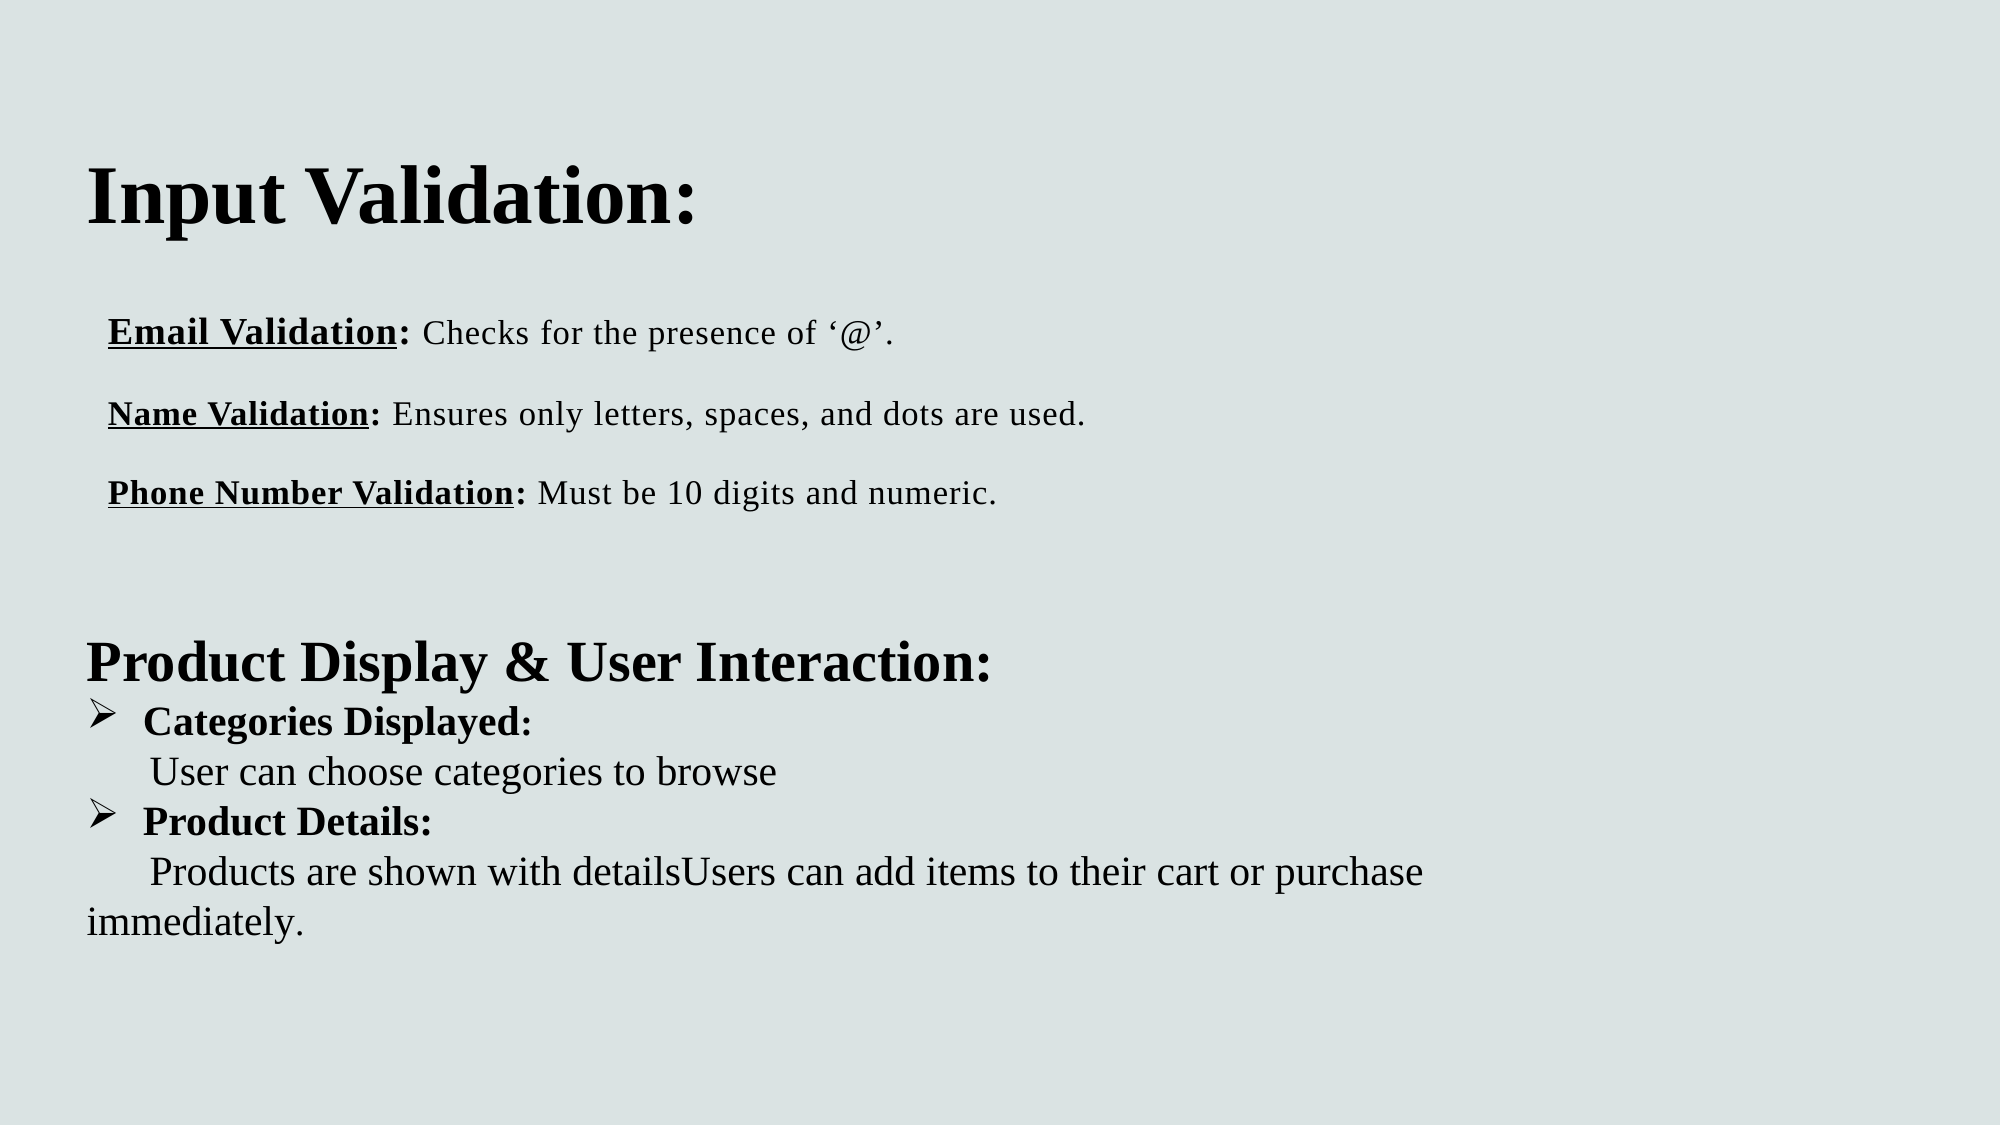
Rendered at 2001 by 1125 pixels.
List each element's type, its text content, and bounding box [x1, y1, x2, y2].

list Email Validation: Checks for the presence of ‘@’. Name Validation: Ensures only letters, spaces, and dots are used. Phone Number Validation: Must be 10 digits and numeric. [92, 276, 1769, 602]
text_box Product Display & User Interaction: Categories Displayed: User can choose categories to browse Product Details: Products are shown with detailsUsers can add items to their cart or purchase immediately. [71, 616, 1463, 951]
title Input Validation: [71, 64, 1838, 248]
